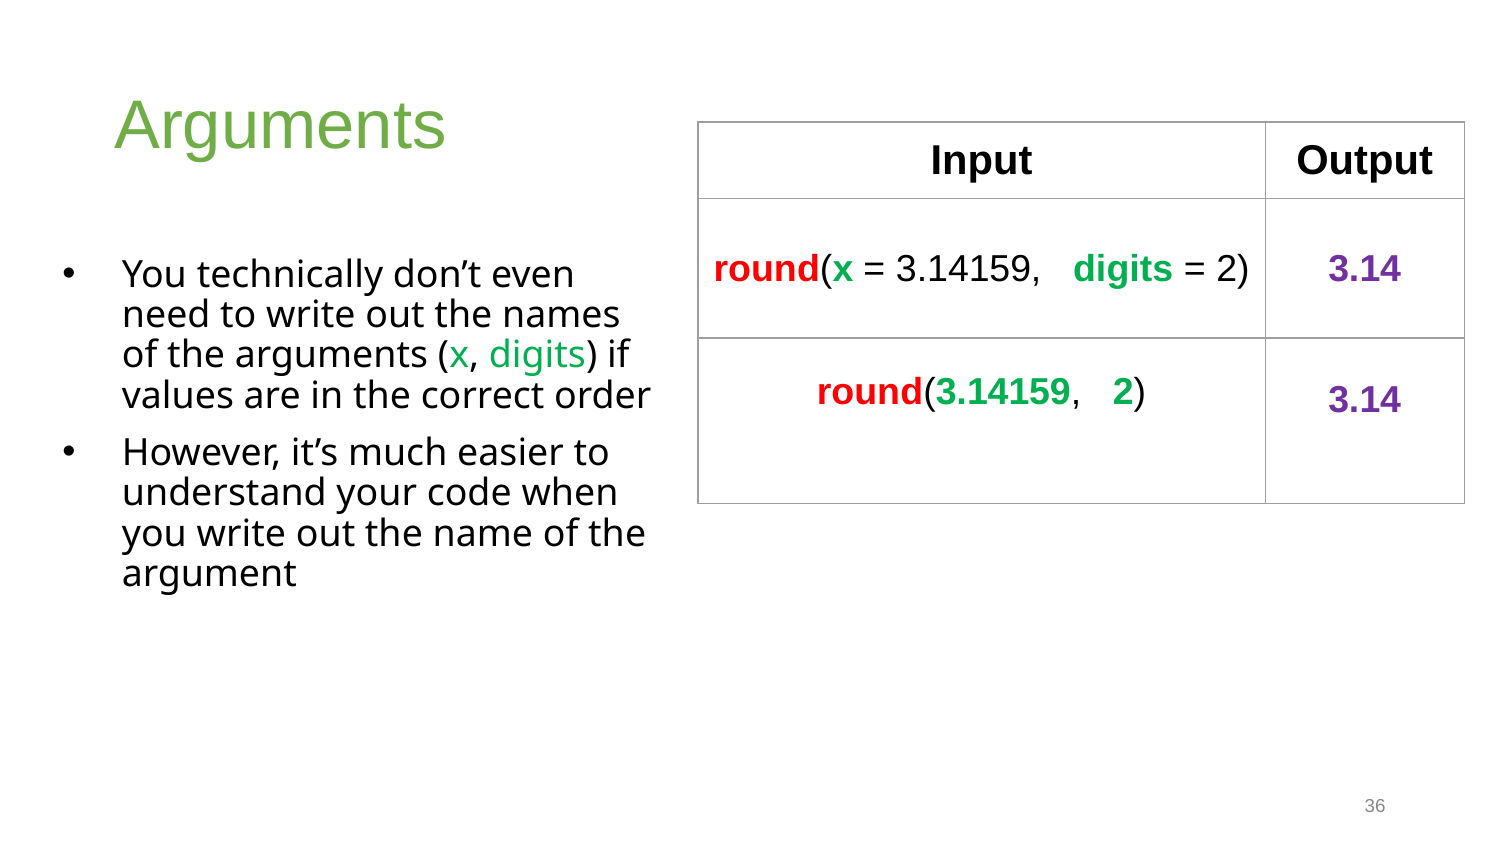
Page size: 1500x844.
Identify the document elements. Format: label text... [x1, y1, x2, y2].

table_cell round(x = 3.14159, digits = 2) [699, 199, 1265, 337]
table_cell 3.14 [1266, 199, 1464, 337]
table_cell round(3.14159, 2) [699, 339, 1265, 503]
list You technically don’t even need to write out the names of the arguments (x, digits) if values are in the correct order However, it’s much easier to understand your code when you write out the name of the argument [35, 243, 674, 779]
title Arguments [103, 44, 1397, 208]
slide_number 36 [1059, 782, 1397, 827]
table_header Input [699, 123, 1265, 198]
table_cell 3.14 [1266, 339, 1464, 503]
table_header Output [1266, 123, 1464, 198]
